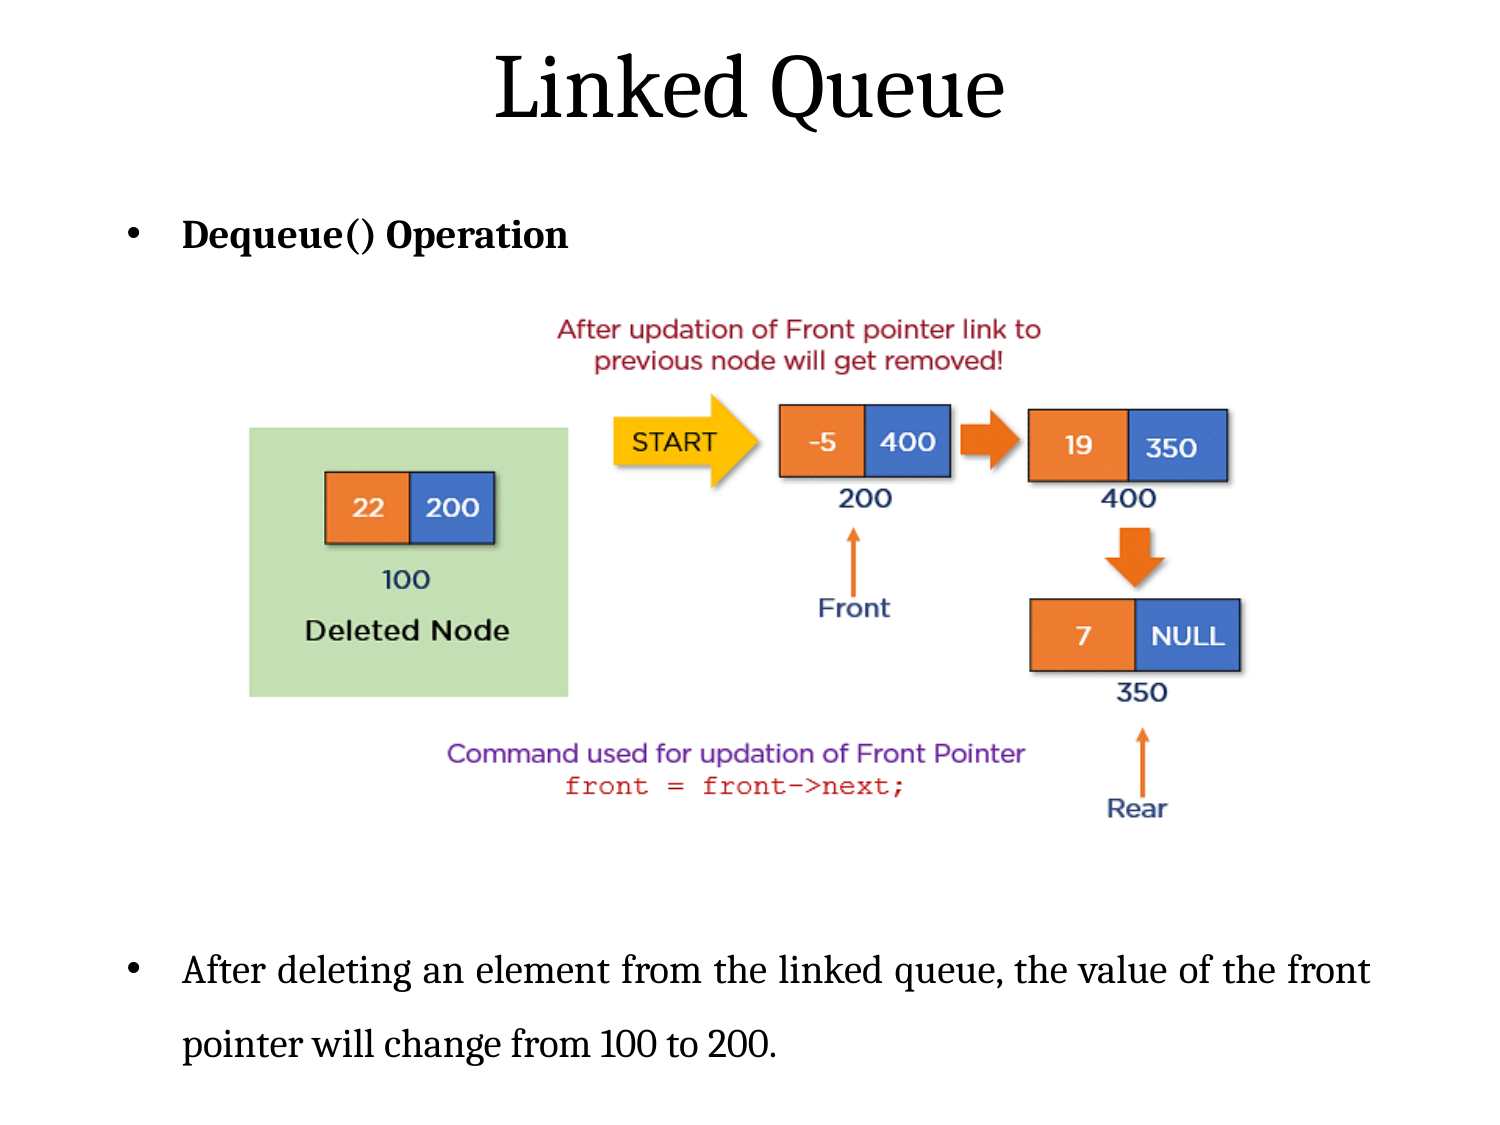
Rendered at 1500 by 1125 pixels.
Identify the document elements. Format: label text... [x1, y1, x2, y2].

list Dequeue() Operation After deleting an element from the linked queue, the value of the front pointer will change from 100 to 200. [111, 176, 1388, 1075]
picture [212, 262, 1312, 860]
title Linked Queue [112, 0, 1388, 175]
